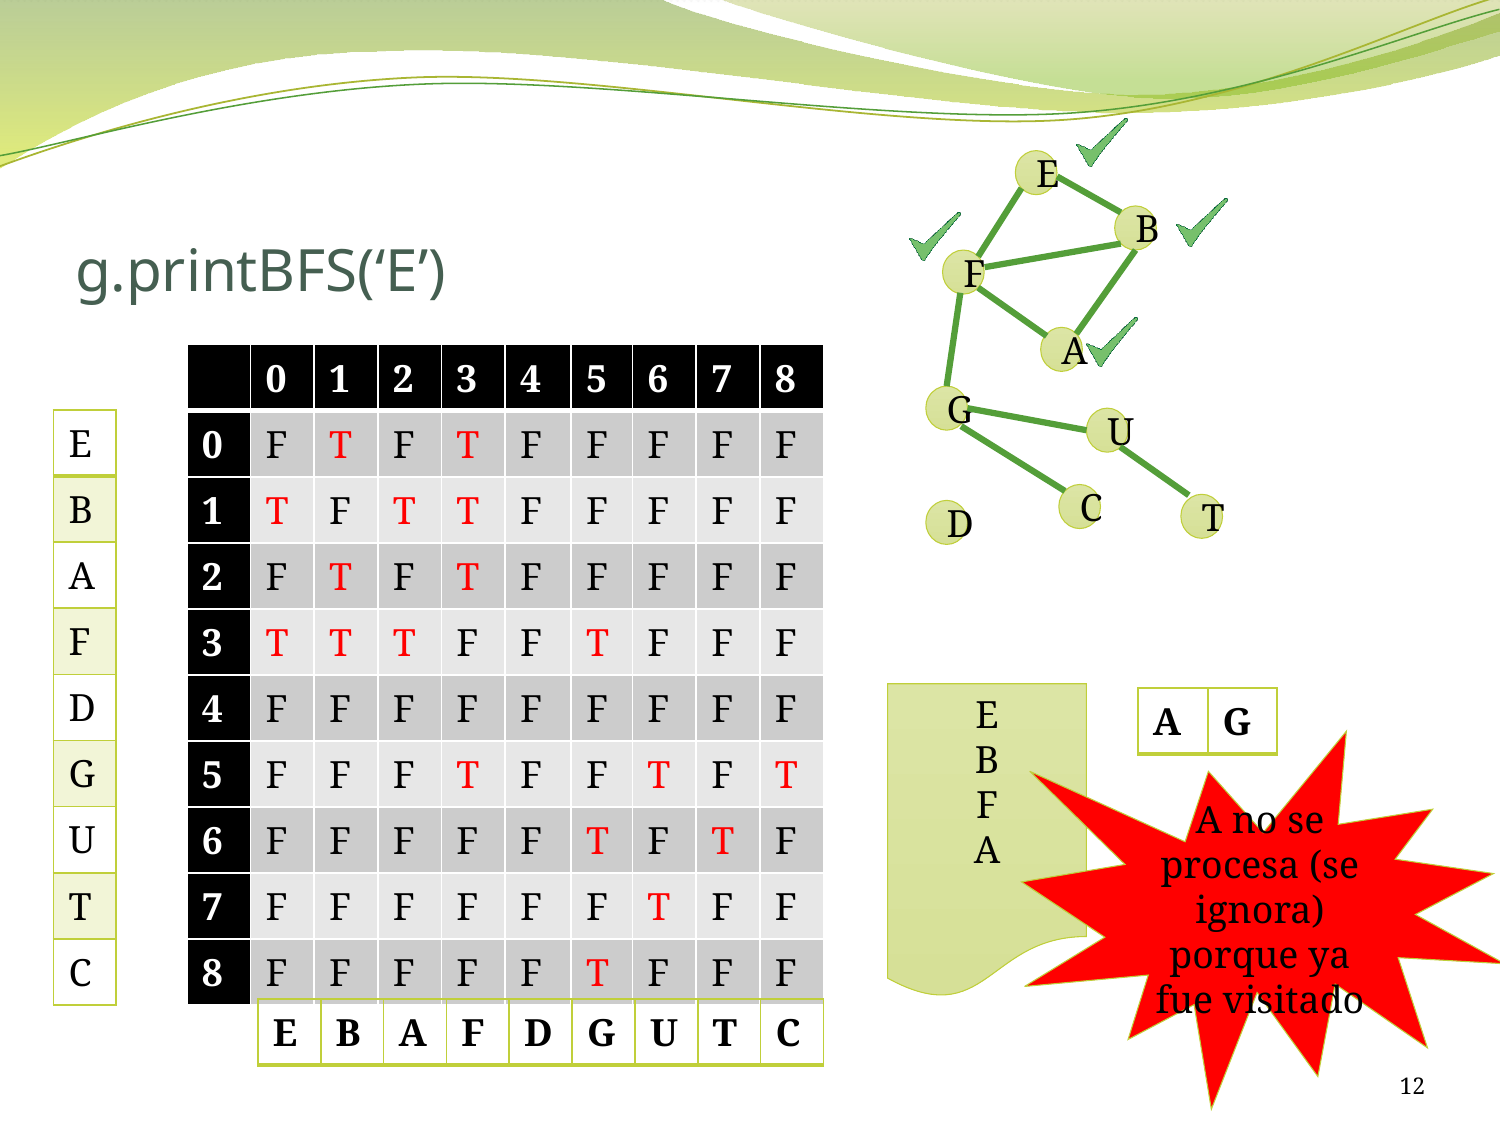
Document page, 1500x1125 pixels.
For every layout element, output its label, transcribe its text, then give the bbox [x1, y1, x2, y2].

table_header C [761, 1000, 823, 1063]
table_cell D [54, 675, 115, 740]
table_header G [1209, 689, 1276, 752]
table_cell F [761, 940, 823, 998]
table_header F [447, 1000, 508, 1063]
table_header 7 [697, 345, 759, 408]
table_cell T [379, 478, 441, 542]
table_cell F [761, 610, 823, 674]
table_cell 3 [188, 610, 250, 674]
table_cell U [54, 807, 115, 872]
table_cell 1 [188, 478, 250, 542]
table_header A [1139, 689, 1207, 752]
table_cell F [379, 874, 441, 938]
table_header A [384, 1000, 446, 1063]
table_cell F [697, 413, 759, 476]
table_cell 4 [188, 676, 250, 740]
table_cell F [761, 544, 823, 608]
table_cell 5 [188, 742, 250, 806]
table_cell F [379, 544, 441, 608]
table_cell F [251, 940, 313, 1004]
table_cell 8 [188, 940, 250, 1004]
table_cell F [572, 544, 632, 608]
table_cell T [315, 610, 377, 674]
table_header 0 [251, 345, 313, 408]
table_header 1 [315, 345, 377, 408]
table_cell A [54, 543, 115, 607]
table_cell F [572, 676, 632, 740]
table_cell C [54, 940, 115, 1004]
table_cell F [761, 874, 823, 938]
table_cell F [54, 609, 115, 674]
table_cell F [379, 413, 441, 476]
table_header [188, 345, 250, 408]
table_cell F [697, 544, 759, 608]
table_cell T [315, 413, 377, 476]
table_cell F [697, 478, 759, 542]
table_cell T [572, 610, 632, 674]
table_cell F [442, 610, 504, 674]
table_cell F [506, 413, 570, 476]
table_cell F [315, 874, 377, 938]
table_header D [510, 1000, 571, 1063]
table_cell F [315, 940, 377, 998]
table_cell 0 [188, 413, 250, 476]
table_cell F [761, 676, 823, 740]
table_cell T [633, 742, 695, 806]
table_cell F [379, 940, 441, 998]
picture [1076, 118, 1128, 167]
table_cell 2 [188, 544, 250, 608]
table_cell F [506, 610, 570, 674]
table_cell F [572, 413, 632, 476]
table_cell F [251, 413, 313, 476]
table_cell F [315, 676, 377, 740]
table_cell F [633, 940, 695, 998]
text_box E B F A [887, 683, 1087, 996]
table_cell T [697, 808, 759, 872]
table_cell F [697, 874, 759, 938]
table_cell F [761, 413, 823, 476]
table_cell F [315, 742, 377, 806]
table_cell F [506, 742, 570, 806]
table_cell F [633, 544, 695, 608]
picture [909, 212, 961, 261]
table_cell F [315, 478, 377, 542]
table_cell T [315, 544, 377, 608]
table_cell F [572, 874, 632, 938]
table_header 5 [572, 345, 632, 408]
table_cell F [442, 940, 504, 998]
table_cell F [442, 874, 504, 938]
table_cell F [761, 808, 823, 872]
table_cell F [506, 940, 570, 998]
table_cell T [761, 742, 823, 806]
table_header T [699, 1000, 760, 1063]
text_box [925, 150, 1223, 545]
table_cell F [633, 610, 695, 674]
table_cell F [506, 874, 570, 938]
table_cell F [251, 676, 313, 740]
table_cell F [251, 544, 313, 608]
table_cell F [442, 808, 504, 872]
table_header E [259, 1000, 320, 1063]
table_header 4 [506, 345, 570, 408]
table_cell T [54, 874, 115, 938]
table_cell T [251, 478, 313, 542]
table_cell T [572, 808, 632, 872]
table_cell G [54, 741, 115, 806]
table_header E [54, 411, 115, 474]
table_cell 7 [188, 874, 250, 938]
table_cell F [379, 808, 441, 872]
title g.printBFS(‘E’) [75, 115, 1425, 303]
table_cell F [697, 940, 759, 998]
table_cell F [633, 413, 695, 476]
table_cell F [506, 808, 570, 872]
table_header U [636, 1000, 697, 1063]
table_cell F [697, 610, 759, 674]
table_cell F [761, 478, 823, 542]
table_cell F [379, 676, 441, 740]
table_header 8 [761, 345, 823, 408]
picture [1176, 198, 1228, 247]
text_box A no se procesa (se ignora) porque ya fue visitado [1020, 729, 1500, 1112]
table_cell B [54, 478, 115, 541]
table_header 6 [633, 345, 695, 408]
table_cell F [572, 742, 632, 806]
table_cell T [442, 413, 504, 476]
table_cell T [251, 610, 313, 674]
table_cell T [442, 478, 504, 542]
table_cell T [572, 940, 632, 998]
table_cell F [633, 676, 695, 740]
table_cell F [572, 478, 632, 542]
slide_number 12 [1299, 1042, 1425, 1103]
table_cell T [379, 610, 441, 674]
table_cell F [379, 742, 441, 806]
table_cell F [506, 676, 570, 740]
table_header 3 [442, 345, 504, 408]
table_cell F [251, 874, 313, 938]
picture [1086, 317, 1138, 367]
table_cell F [697, 742, 759, 806]
table_cell T [442, 742, 504, 806]
table_header B [322, 1000, 383, 1063]
table_header G [573, 1000, 634, 1063]
table_cell T [633, 874, 695, 938]
table_cell F [251, 808, 313, 872]
table_header 2 [379, 345, 441, 408]
table_cell F [633, 478, 695, 542]
table_cell F [697, 676, 759, 740]
table_cell F [506, 544, 570, 608]
table_cell T [442, 544, 504, 608]
table_cell F [315, 808, 377, 872]
table_cell F [442, 676, 504, 740]
table_cell F [506, 478, 570, 542]
table_cell 6 [188, 808, 250, 872]
table_cell F [251, 742, 313, 806]
table_cell F [633, 808, 695, 872]
